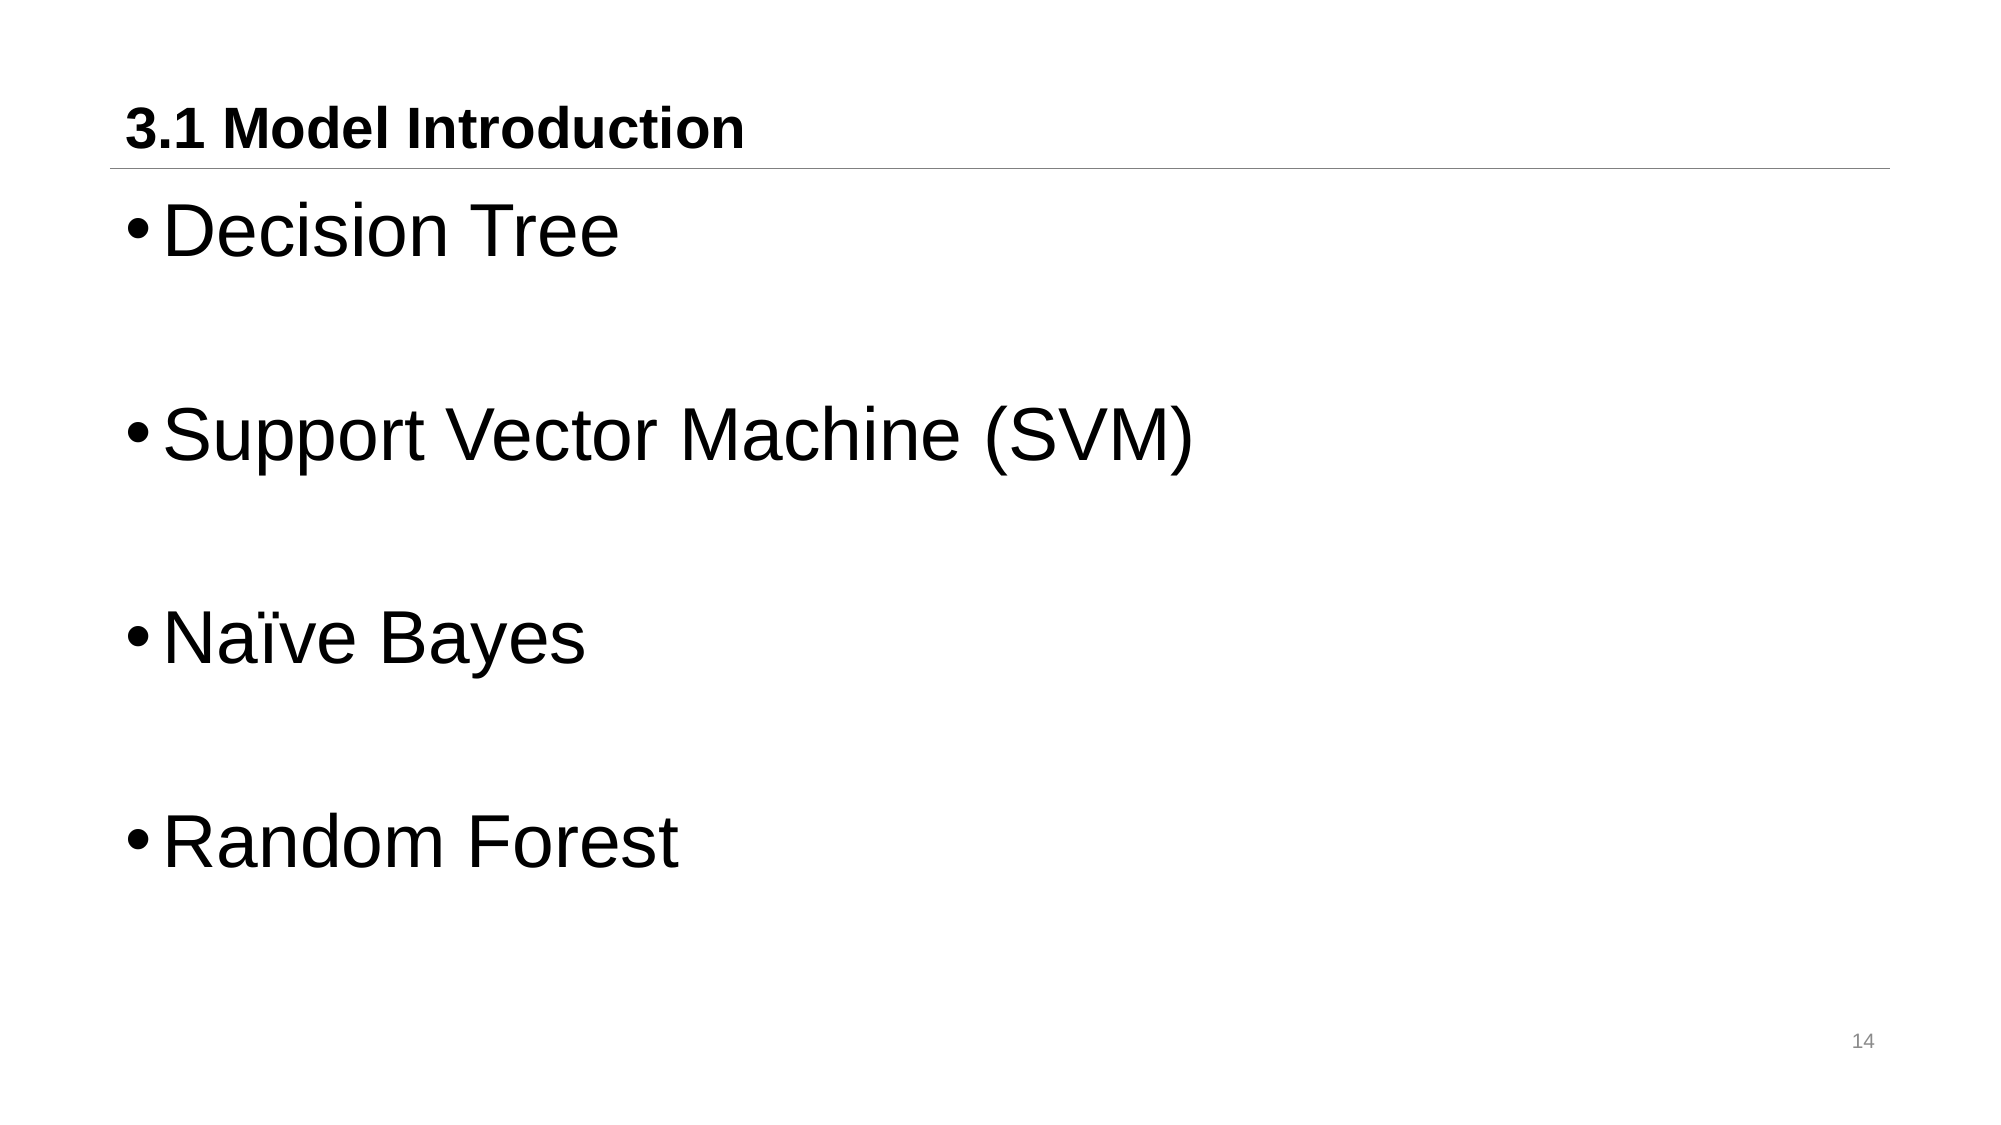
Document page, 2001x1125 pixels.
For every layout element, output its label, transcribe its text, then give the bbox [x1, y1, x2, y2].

title 3.1 Model Introduction [109, 0, 1890, 169]
slide_number 14 [1412, 1023, 1890, 1058]
list Decision Tree Support Vector Machine (SVM) Naïve Bayes Random Forest [109, 184, 1890, 1008]
